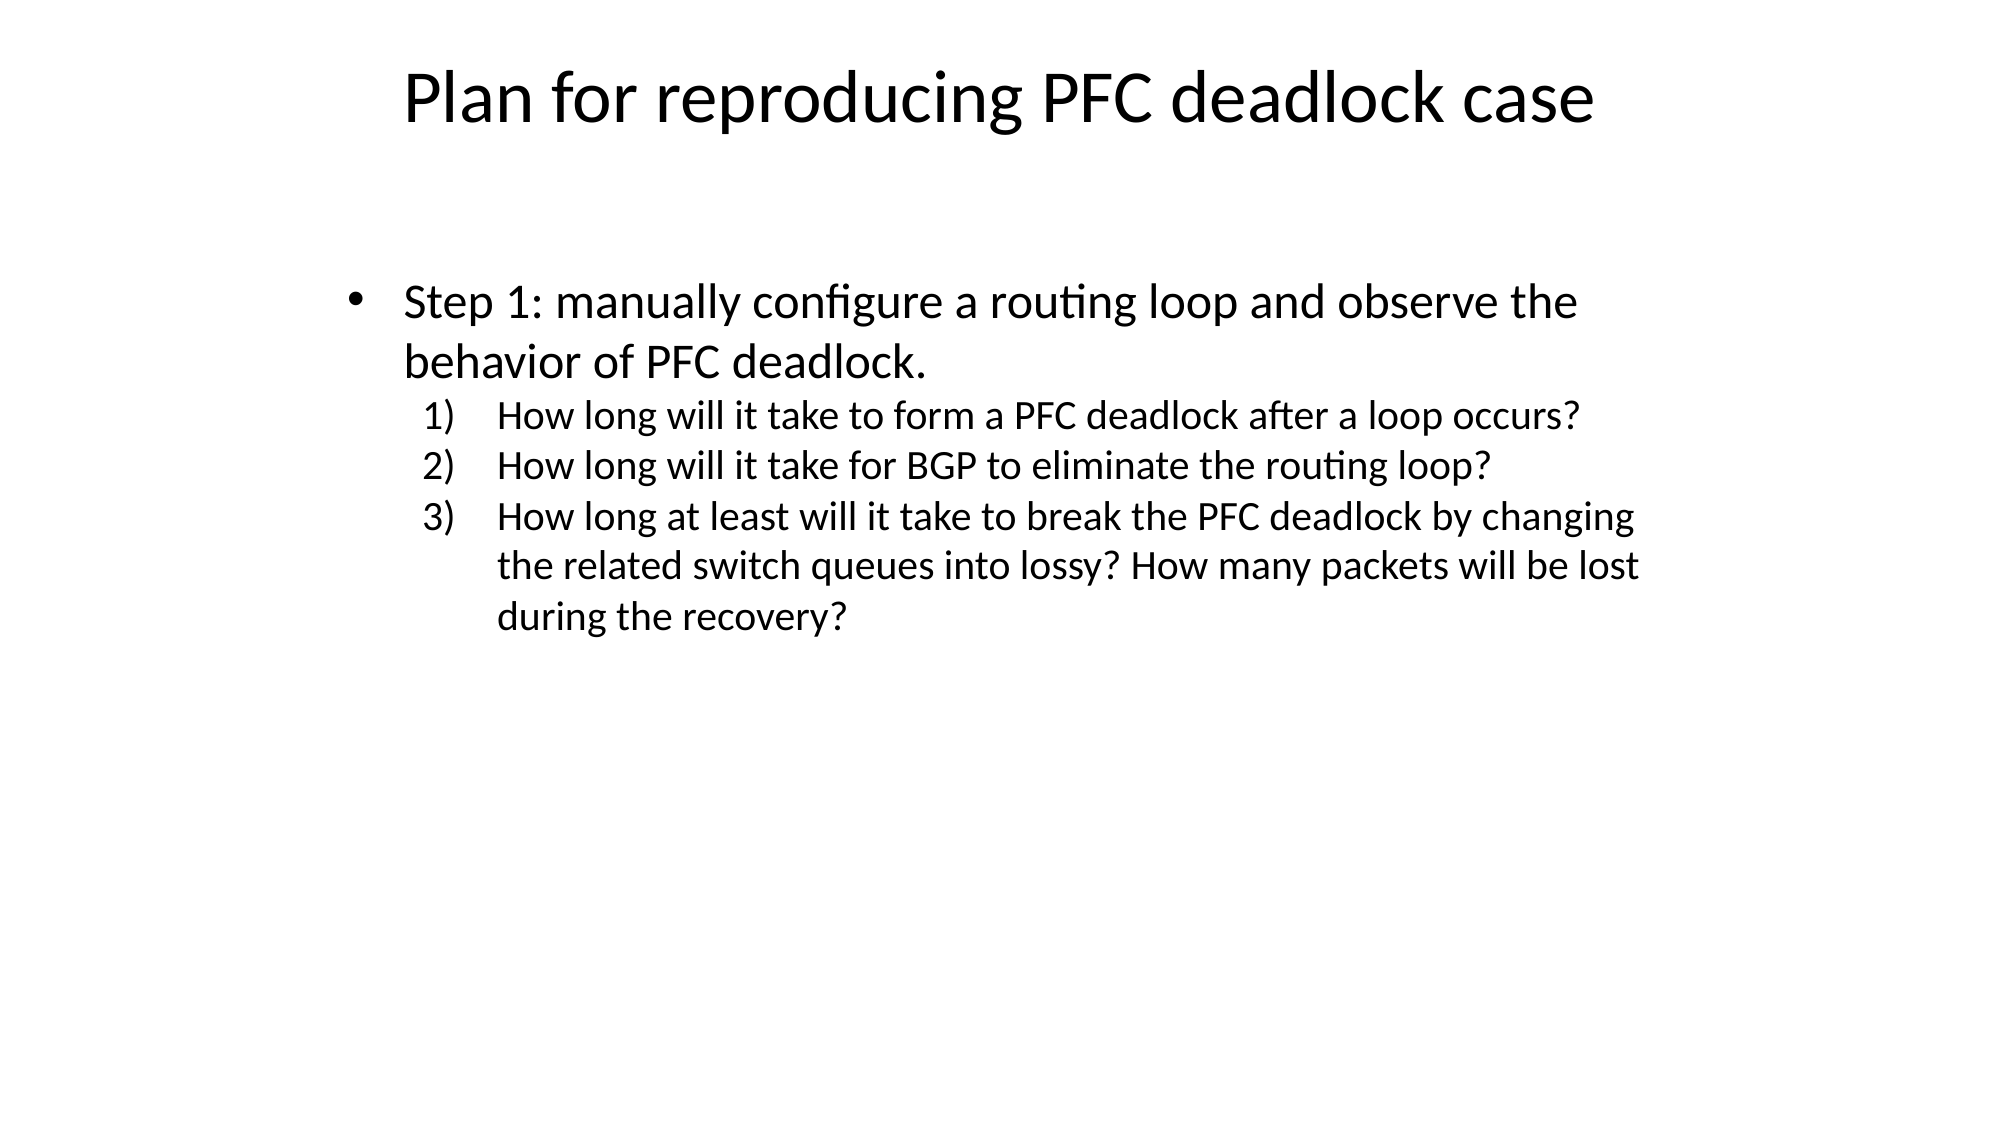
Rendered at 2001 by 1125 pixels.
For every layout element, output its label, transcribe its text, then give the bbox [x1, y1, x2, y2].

text_box Step 1: manually configure a routing loop and observe the behavior of PFC deadlock. How long will it take to form a PFC deadlock after a loop occurs? How long will it take for BGP to eliminate the routing loop? How long at least will it take to break the PFC deadlock by changing the related switch queues into lossy? How many packets will be lost during the recovery? [332, 260, 1668, 696]
text_box Plan for reproducing PFC deadlock case [388, 39, 1612, 145]
